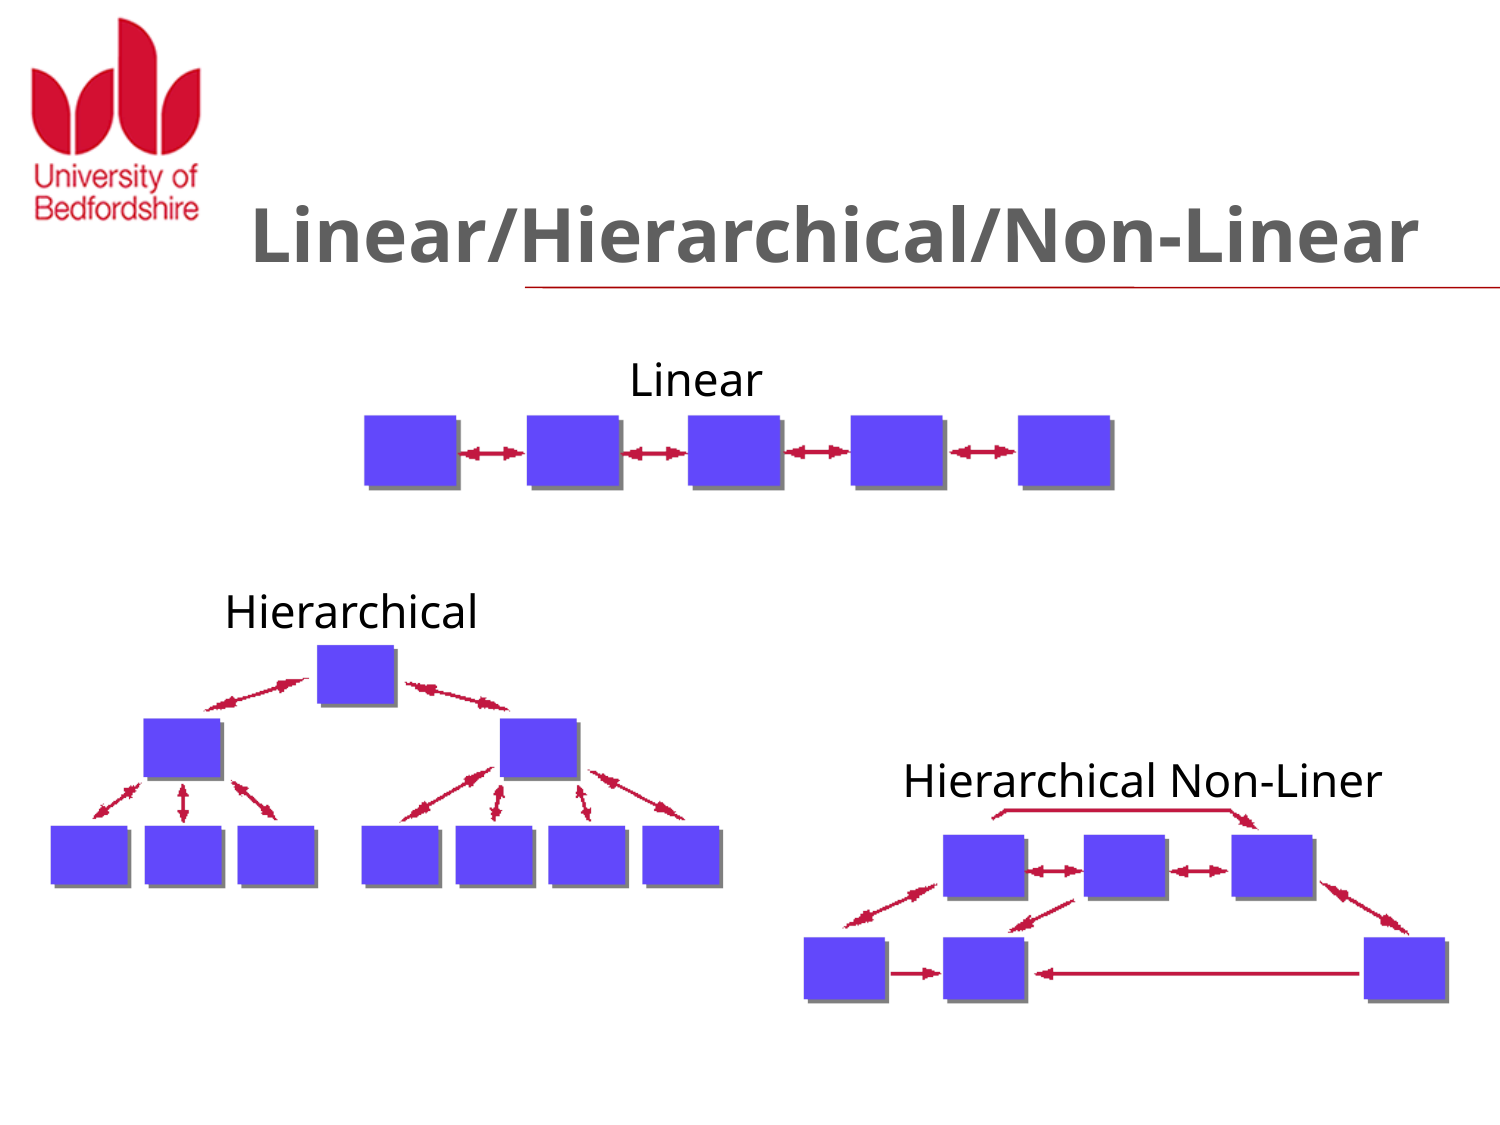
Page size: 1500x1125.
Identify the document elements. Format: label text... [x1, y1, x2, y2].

text_box Linear [391, 324, 1001, 393]
text_box Hierarchical [46, 557, 657, 630]
picture [344, 395, 1137, 516]
picture [779, 796, 1477, 1019]
text_box Linear/Hierarchical/Non-Linear [234, 175, 1472, 289]
picture [34, 632, 739, 903]
text_box Hierarchical Non-Liner [838, 726, 1448, 795]
picture [0, 0, 237, 236]
